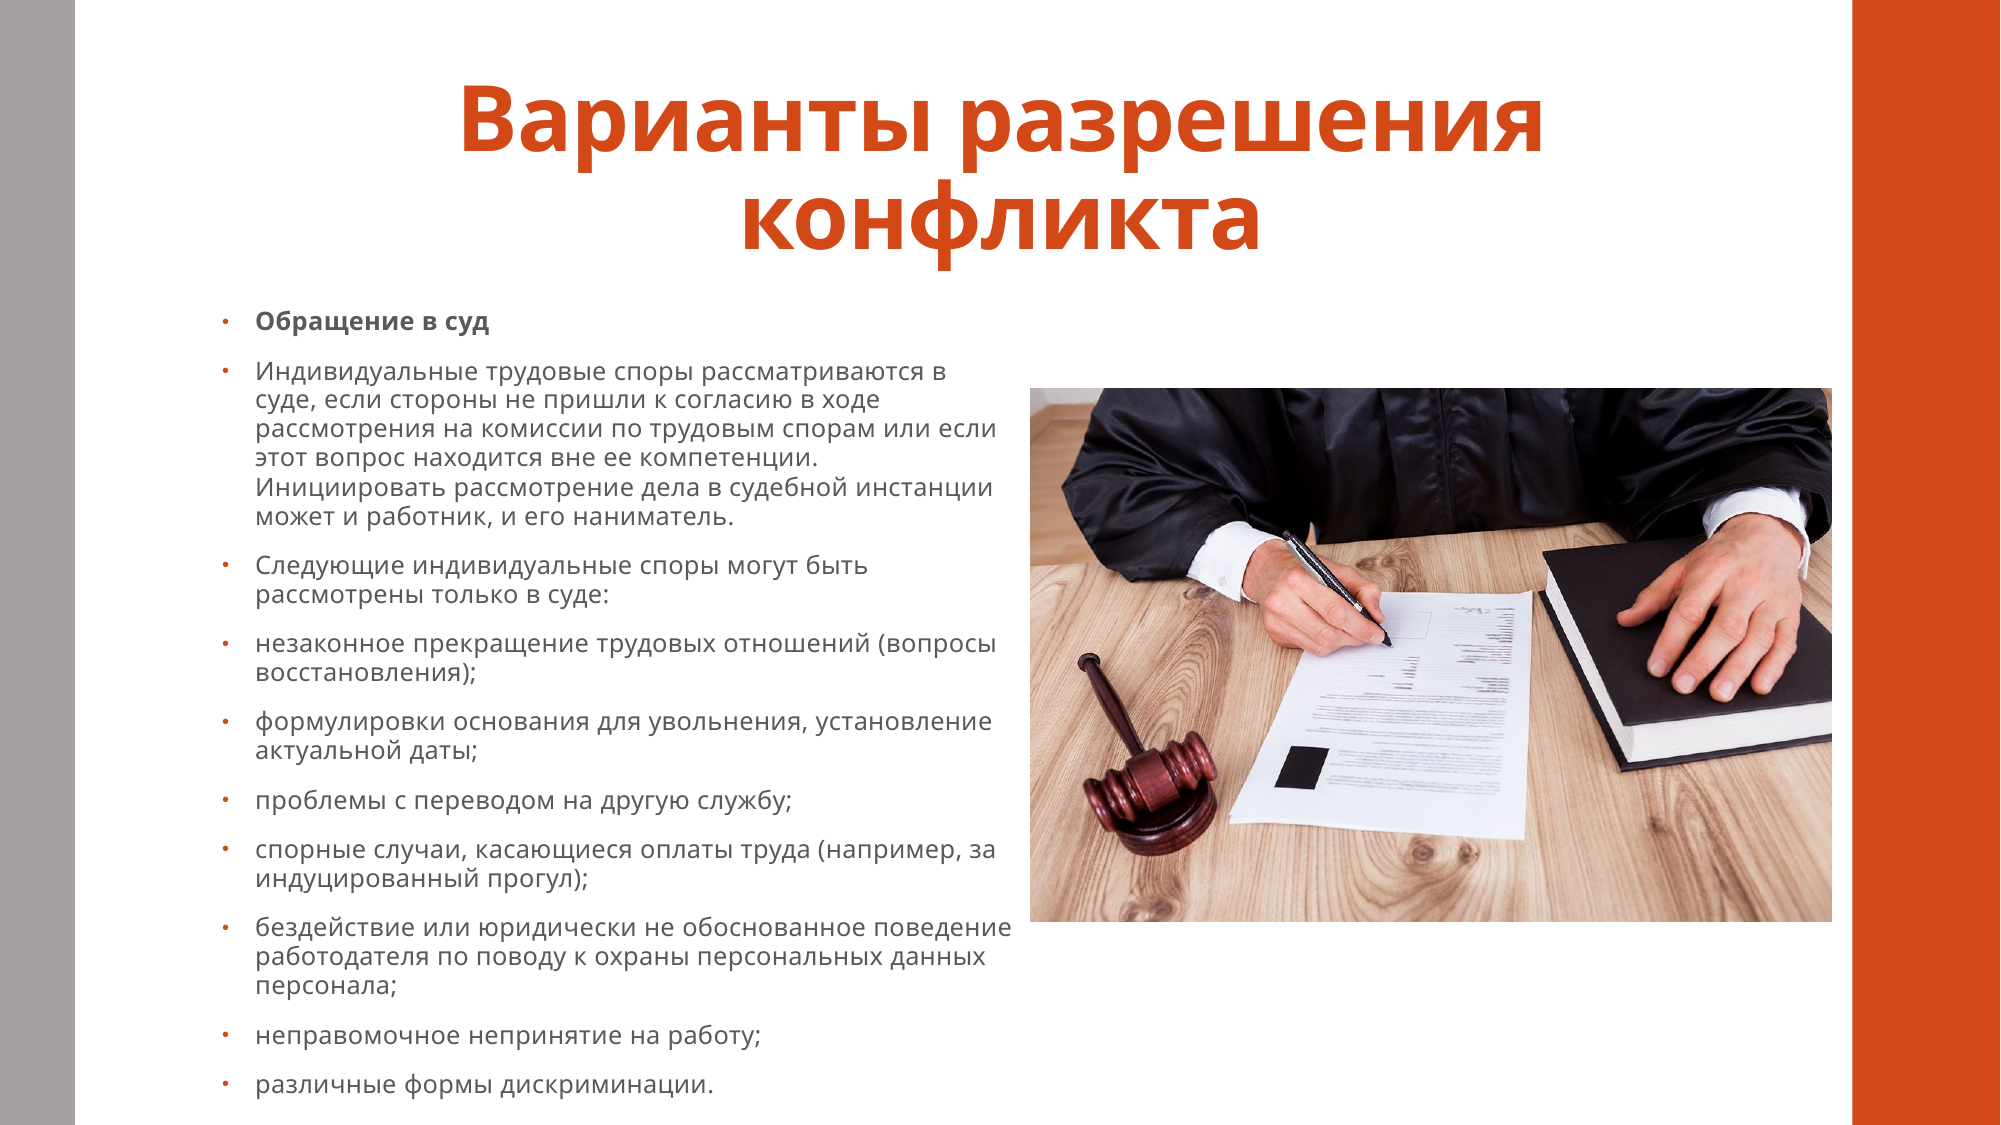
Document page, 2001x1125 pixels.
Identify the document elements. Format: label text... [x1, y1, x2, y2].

picture [1030, 387, 1832, 923]
title Варианты разрешения конфликта [206, 48, 1797, 278]
list Обращение в суд Индивидуальные трудовые споры рассматриваются в суде, если стороны не пришли к согласию в ходе рассмотрения на комиссии по трудовым спорам или если этот вопрос находится вне ее компетенции. Инициировать рассмотрение дела в судебной инстанции может и работник, и его наниматель. Следующие индивидуальные споры могут быть рассмотрены только в суде: незаконное прекращение трудовых отношений (вопросы восстановления); формулировки основания для увольнения, установление актуальной даты; проблемы с переводом на другую службу; спорные случаи, касающиеся оплаты труда (например, за индуцированный прогул); бездействие или юридически не обоснованное поведение работодателя по поводу к охраны персональных данных персонала; неправомочное непринятие на работу; различные формы дискриминации. [206, 299, 1031, 1111]
